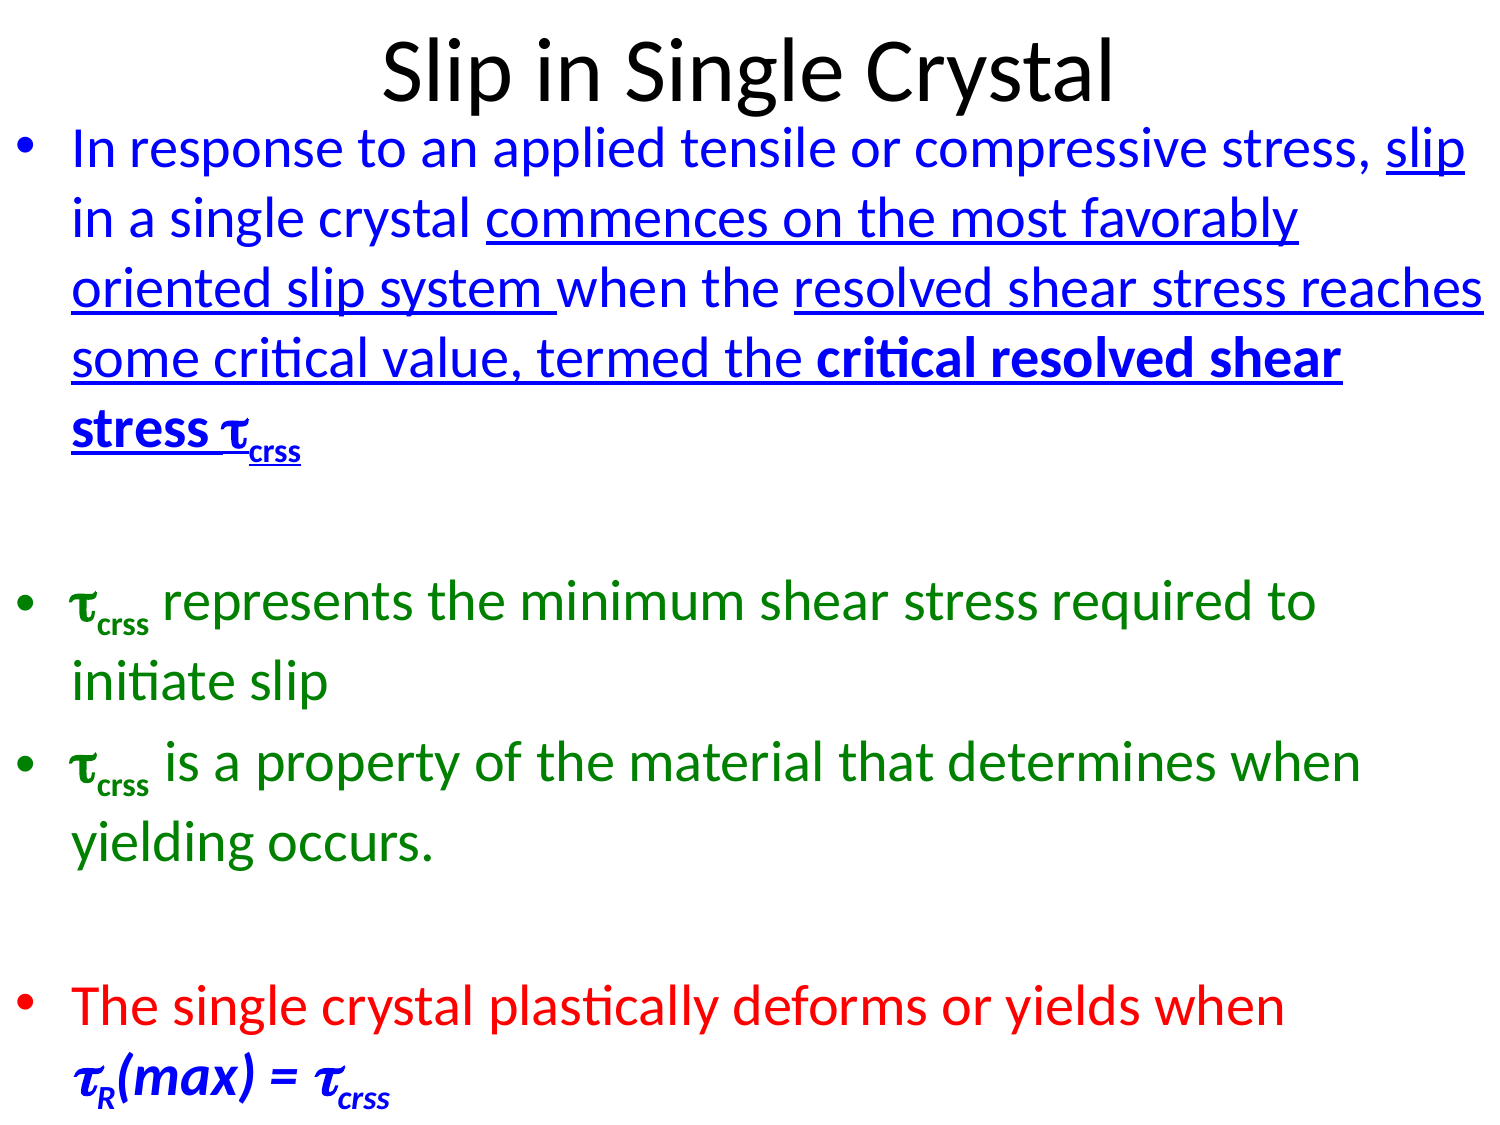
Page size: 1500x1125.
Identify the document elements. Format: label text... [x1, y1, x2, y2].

list In response to an applied tensile or compressive stress, slip in a single crystal commences on the most favorably oriented slip system when the resolved shear stress reaches some critical value, termed the critical resolved shear stress tcrss tcrss represents the minimum shear stress required to initiate slip tcrss is a property of the material that determines when yielding occurs. The single crystal plastically deforms or yields when tR(max) = tcrss [0, 101, 1500, 1078]
title Slip in Single Crystal [74, 7, 1426, 101]
